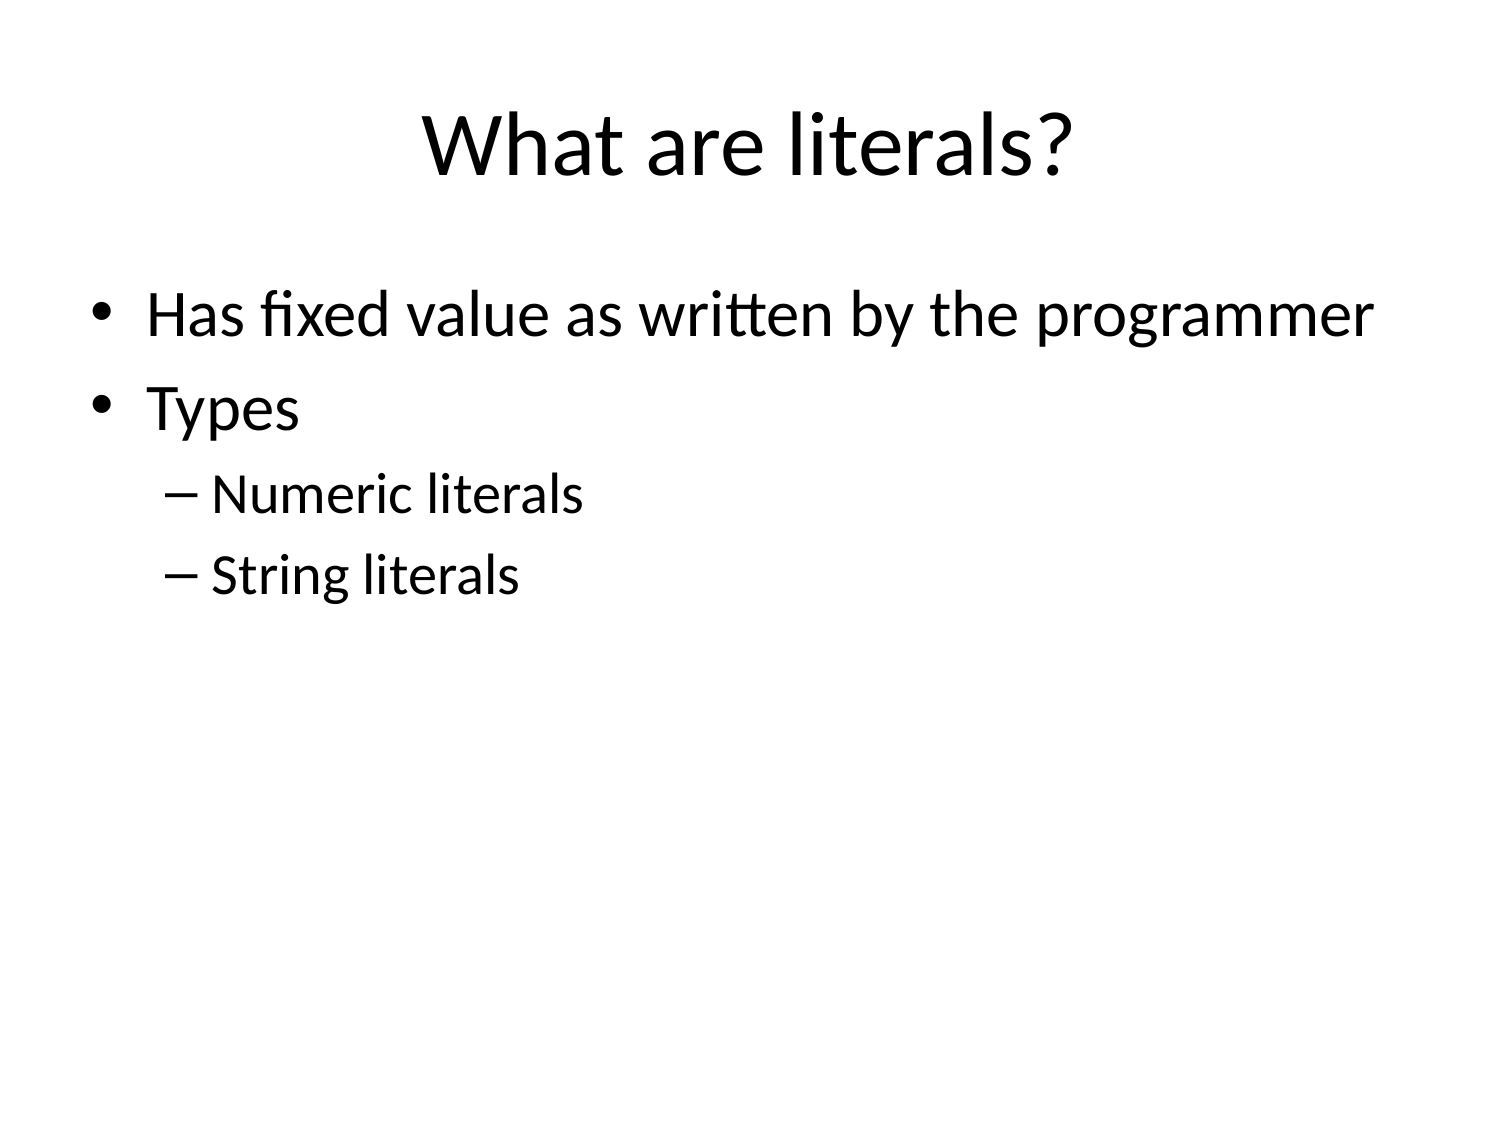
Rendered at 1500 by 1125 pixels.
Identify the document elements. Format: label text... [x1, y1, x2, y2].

list Has fixed value as written by the programmer Types Numeric literals String literals [75, 262, 1425, 1005]
title What are literals? [75, 45, 1425, 233]
